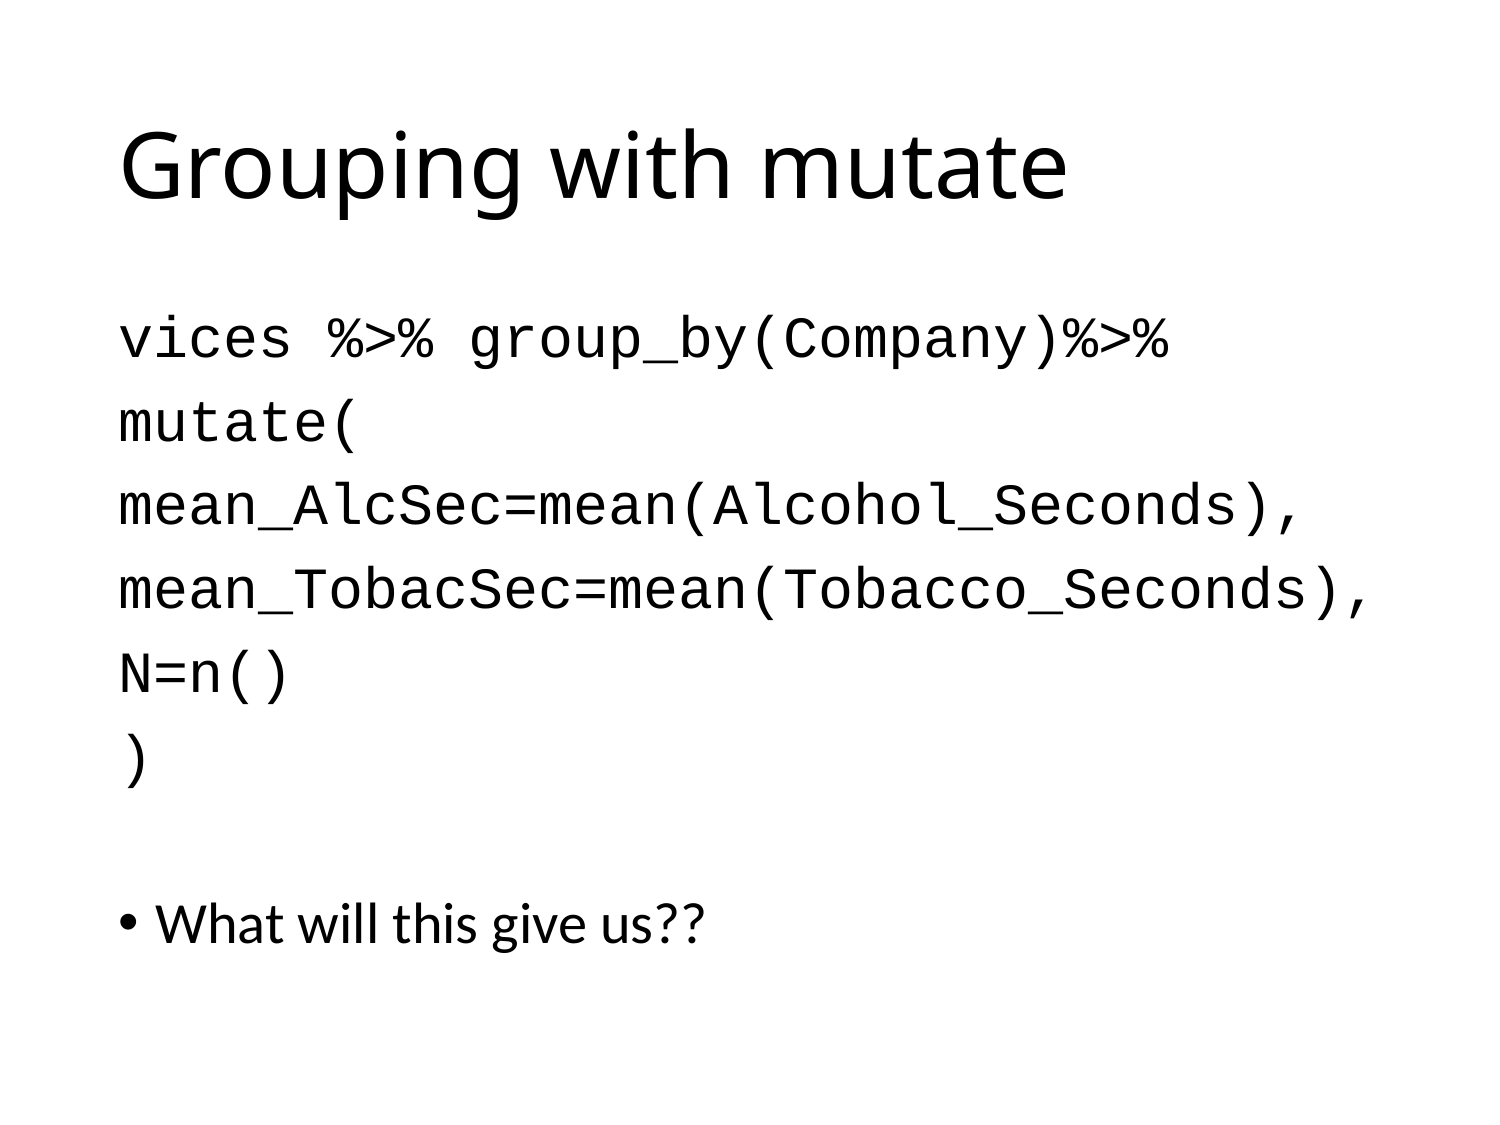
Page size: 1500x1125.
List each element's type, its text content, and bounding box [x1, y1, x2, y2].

list vices %>% group_by(Company)%>% mutate( mean_AlcSec=mean(Alcohol_Seconds), mean_TobacSec=mean(Tobacco_Seconds), N=n() ) What will this give us?? [103, 299, 1397, 1014]
title Grouping with mutate [103, 59, 1397, 278]
